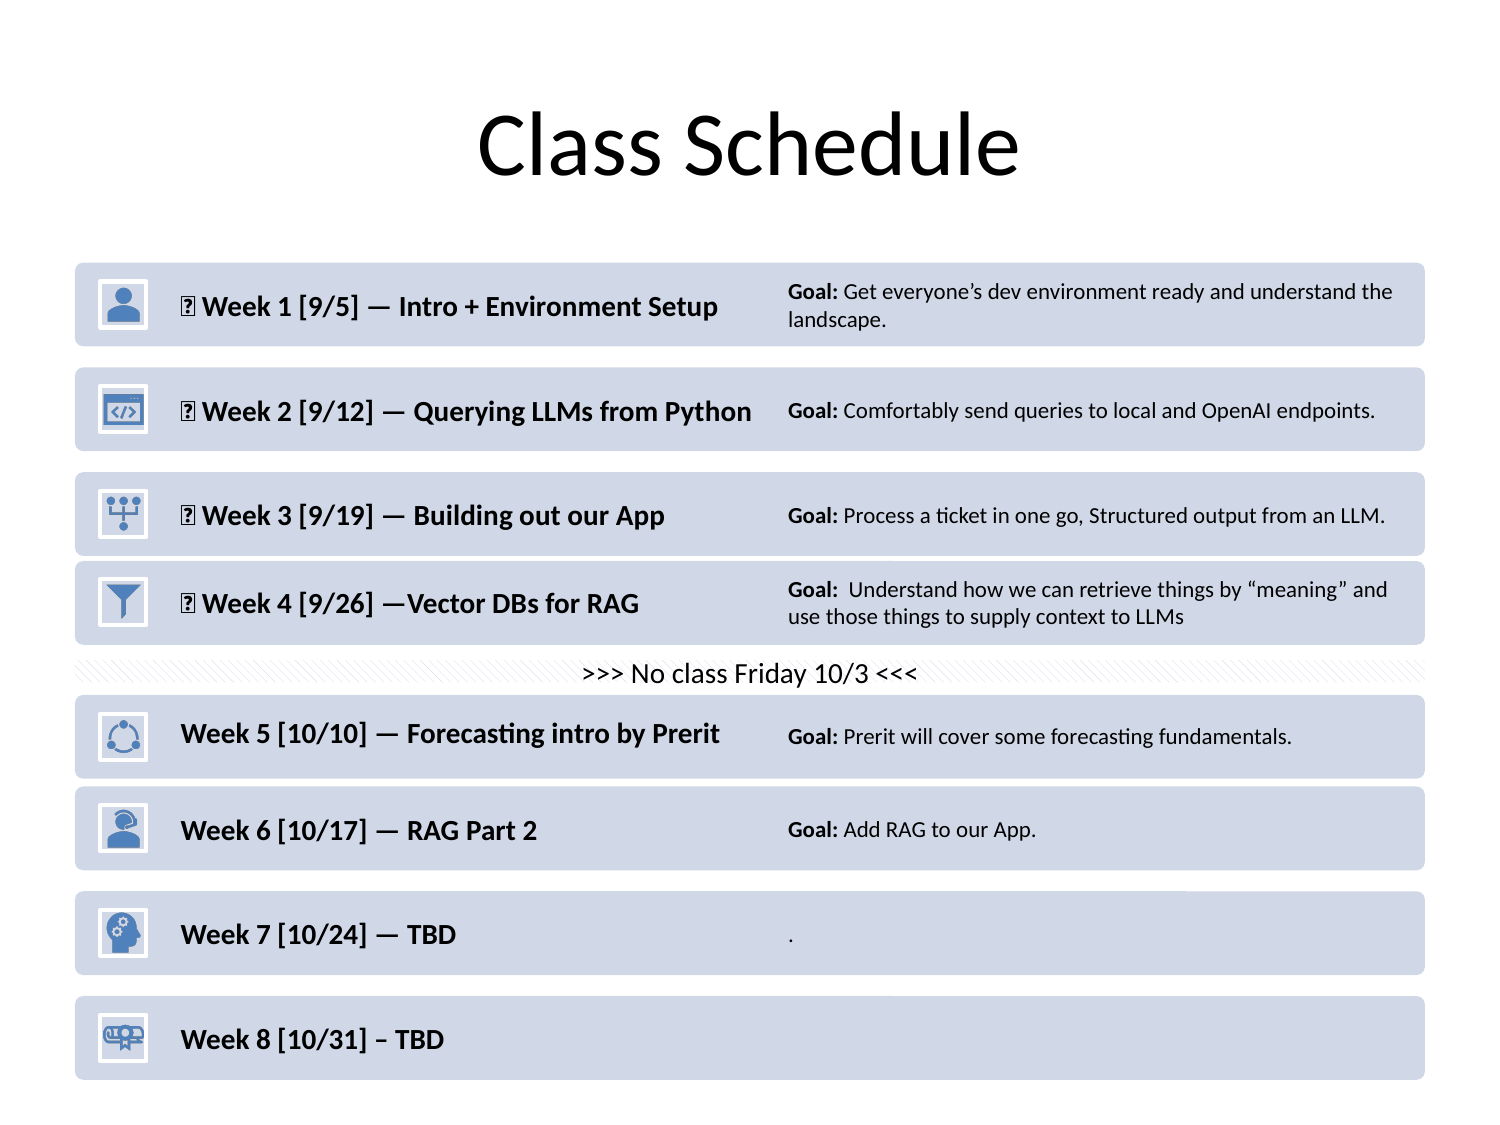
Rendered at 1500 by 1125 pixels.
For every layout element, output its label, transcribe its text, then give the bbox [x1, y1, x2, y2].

title Class Schedule [75, 45, 1425, 233]
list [74, 262, 1426, 1081]
